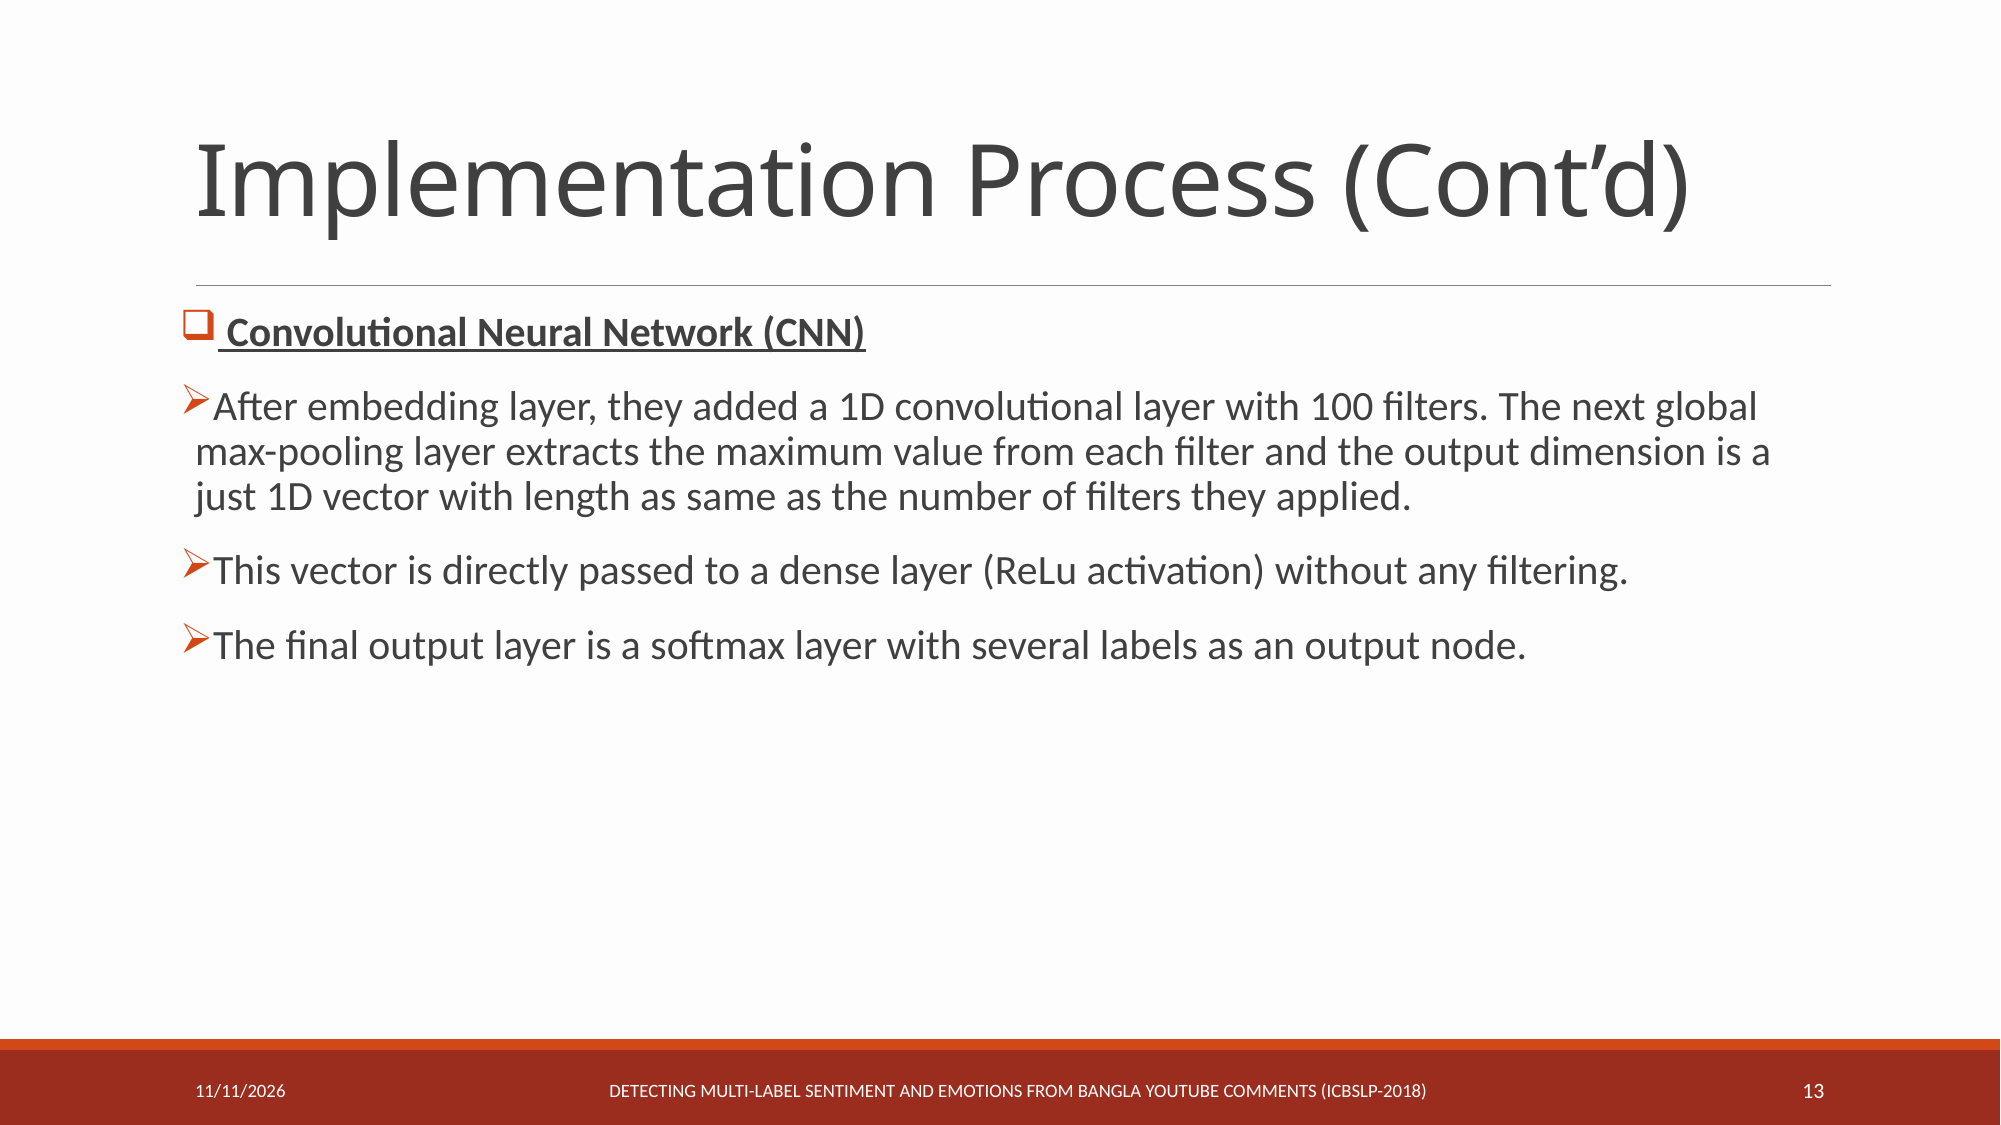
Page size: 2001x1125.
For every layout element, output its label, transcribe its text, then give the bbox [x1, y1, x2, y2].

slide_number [180, 1059, 585, 1120]
footer Detecting Multi-label Sentiment and Emotions from Bangla YouTube Comments (ICBSLP-2018) [585, 1059, 1451, 1120]
slide_number 13 [1624, 1059, 1840, 1120]
list Convolutional Neural Network (CNN) After embedding layer, they added a 1D convolutional layer with 100 filters. The next global max-pooling layer extracts the maximum value from each filter and the output dimension is a just 1D vector with length as same as the number of filters they applied. This vector is directly passed to a dense layer (ReLu activation) without any filtering. The final output layer is a softmax layer with several labels as an output node. [180, 302, 1830, 1025]
title Implementation Process (Cont’d) [180, 47, 1830, 245]
